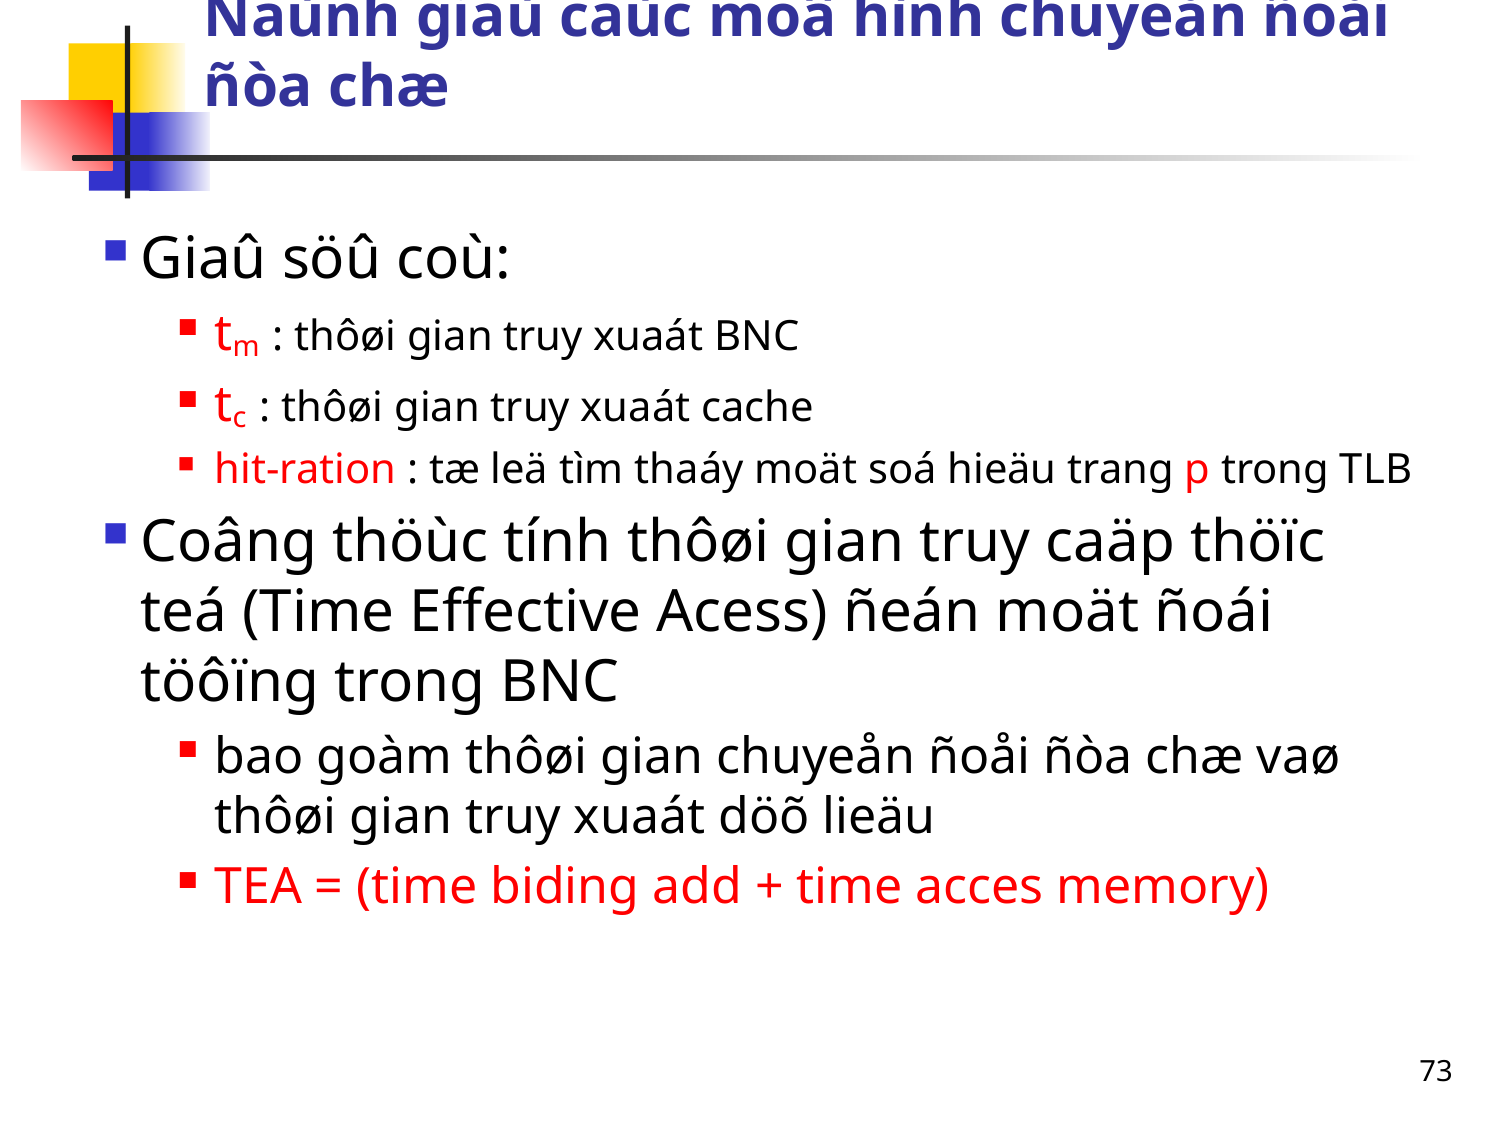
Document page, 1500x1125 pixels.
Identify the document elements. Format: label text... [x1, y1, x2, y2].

list Giaû söû coù: tm : thôøi gian truy xuaát BNC tc : thôøi gian truy xuaát cache hit-ration : tæ leä tìm thaáy moät soá hieäu trang p trong TLB Coâng thöùc tính thôøi gian truy caäp thöïc teá (Time Effective Acess) ñeán moät ñoái töôïng trong BNC bao goàm thôøi gian chuyeån ñoåi ñòa chæ vaø thôøi gian truy xuaát döõ lieäu TEA = (time biding add + time acces memory) [87, 212, 1438, 1007]
slide_number 73 [1154, 1023, 1468, 1100]
title Ñaùnh giaù caùc moâ hình chuyeån ñoåi ñòa chæ [188, 23, 1468, 126]
